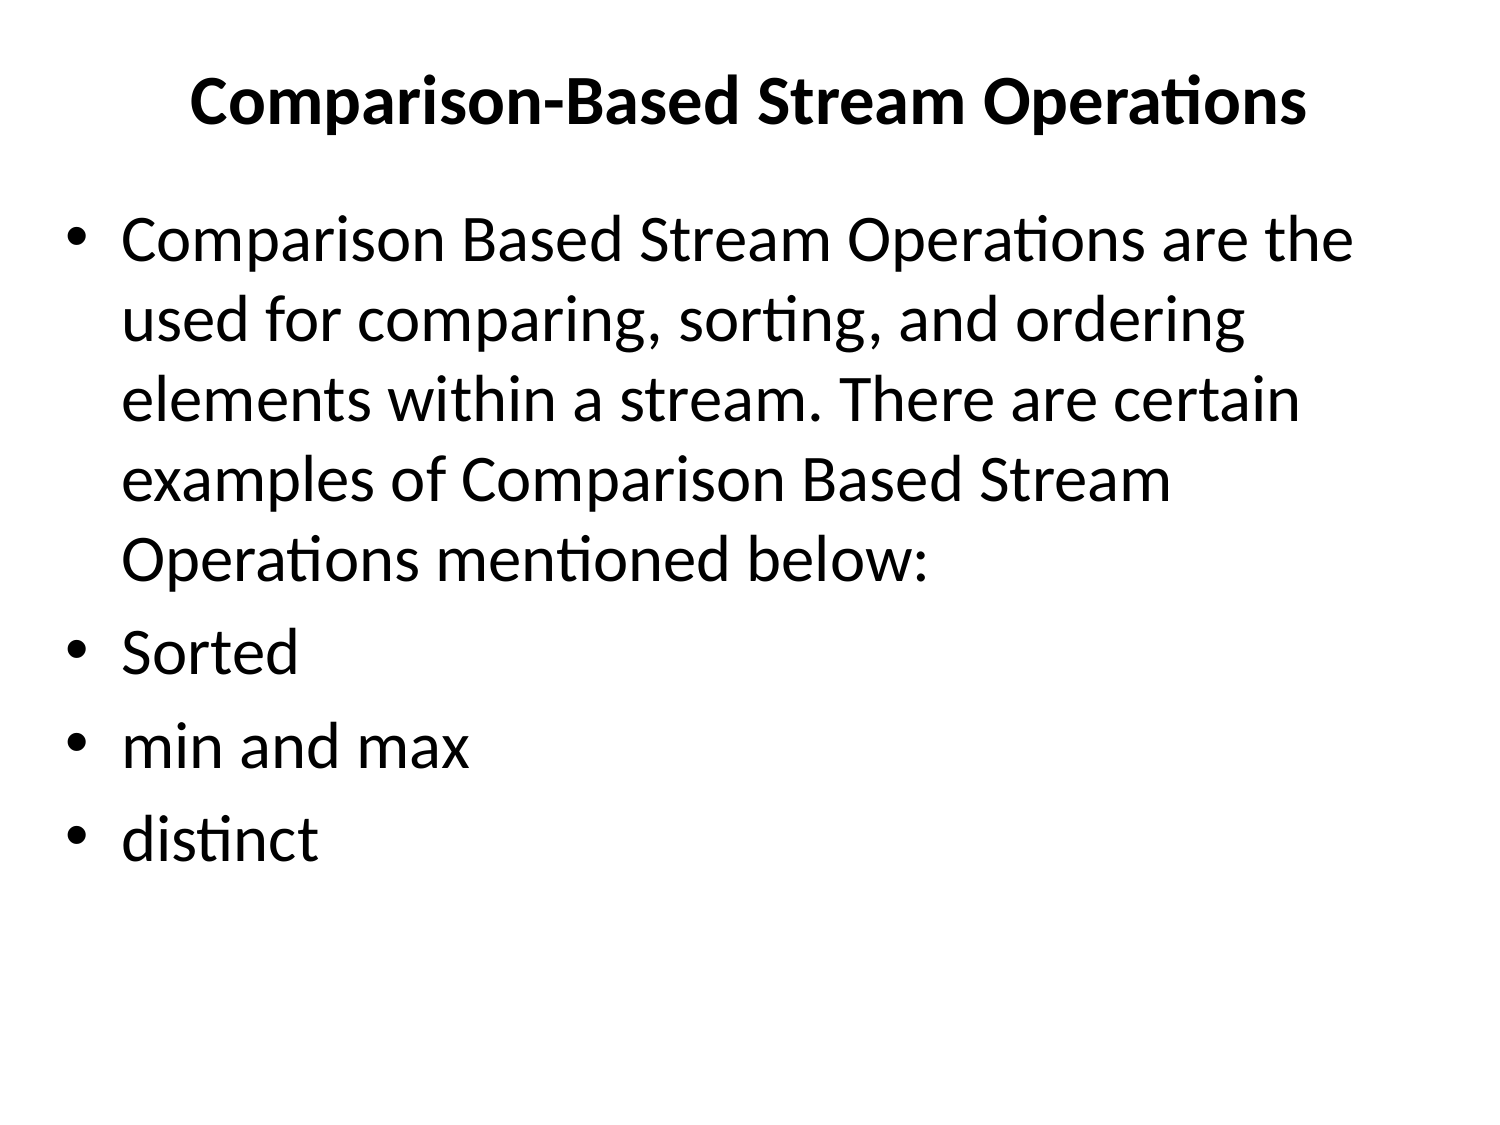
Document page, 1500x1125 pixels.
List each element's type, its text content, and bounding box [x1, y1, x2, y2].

title Comparison-Based Stream Operations [75, 45, 1425, 187]
list Comparison Based Stream Operations are the used for comparing, sorting, and ordering elements within a stream. There are certain examples of Comparison Based Stream Operations mentioned below: Sorted min and max distinct [50, 187, 1425, 1005]
